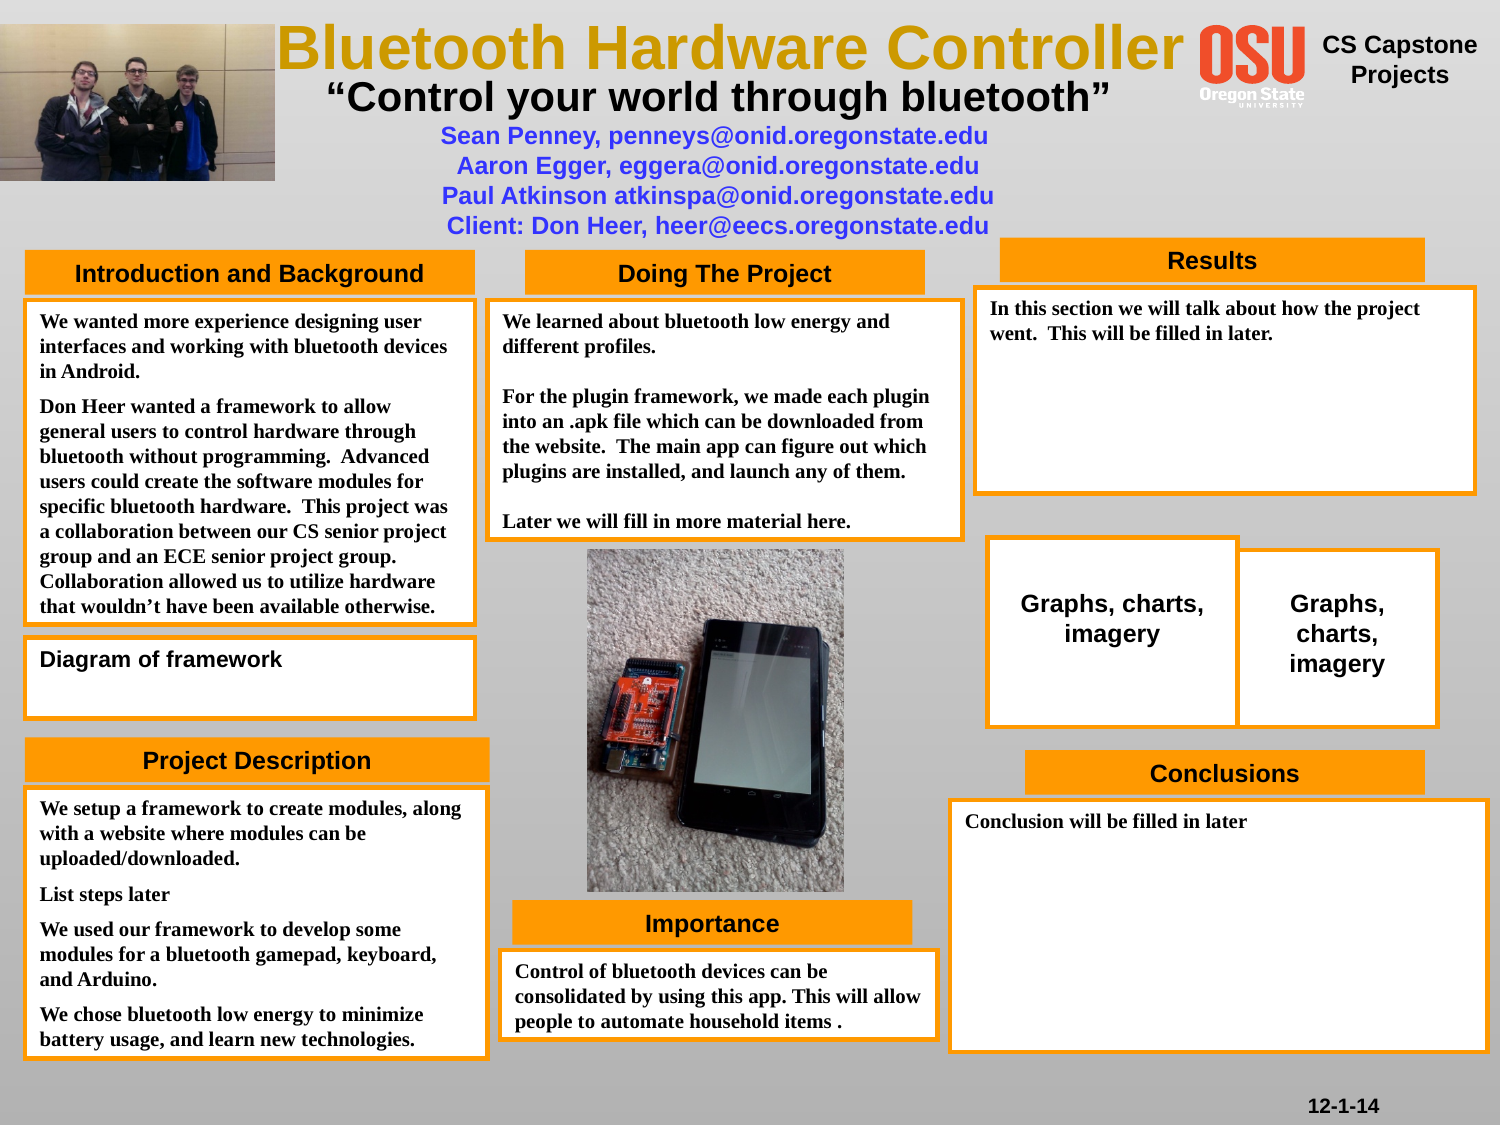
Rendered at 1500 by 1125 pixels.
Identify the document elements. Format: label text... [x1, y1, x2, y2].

text_box In this section we will talk about how the project went. This will be filled in later. [975, 287, 1475, 494]
picture [1199, 24, 1305, 108]
text_box Introduction and Background [24, 249, 475, 295]
text_box Control of bluetooth devices can be consolidated by using this app. This will allow people to automate household items . [499, 950, 938, 1040]
text_box 12-1-14 [1187, 1084, 1500, 1125]
picture [587, 549, 844, 892]
text_box Bluetooth Hardware Controller [75, 0, 1388, 62]
text_box Project Description [24, 737, 490, 783]
text_box Graphs, charts, imagery [987, 537, 1238, 727]
text_box We wanted more experience designing user interfaces and working with bluetooth devices in Android. Don Heer wanted a framework to allow general users to control hardware through bluetooth without programming. Advanced users could create the software modules for specific bluetooth hardware. This project was a collaboration between our CS senior project group and an ECE senior project group. Collaboration allowed us to utilize hardware that wouldn’t have been available otherwise. [24, 299, 475, 625]
text_box Sean Penney, penneys@onid.oregonstate.edu Aaron Egger, eggera@onid.oregonstate.edu Paul Atkinson atkinspa@onid.oregonstate.edu Client: Don Heer, heer@eecs.oregonstate.edu [362, 112, 1075, 247]
text_box We setup a framework to create modules, along with a website where modules can be uploaded/downloaded. List steps later We used our framework to develop some modules for a bluetooth gamepad, keyboard, and Arduino. We chose bluetooth low energy to minimize battery usage, and learn new technologies. [24, 787, 488, 1059]
text_box We learned about bluetooth low energy and different profiles. For the plugin framework, we made each plugin into an .apk file which can be downloaded from the website. The main app can figure out which plugins are installed, and launch any of them. Later we will fill in more material here. [487, 299, 963, 540]
text_box Conclusion will be filled in later [949, 800, 1488, 1052]
text_box Diagram of framework [24, 637, 475, 719]
text_box CS Capstone Projects [1306, 21, 1494, 96]
text_box Doing The Project [525, 249, 925, 295]
text_box Graphs, charts, imagery [1237, 549, 1438, 727]
text_box Importance [512, 900, 913, 945]
text_box Conclusions [1025, 750, 1425, 795]
text_box Results [999, 237, 1425, 283]
text_box “Control your world through bluetooth” [279, 62, 1400, 128]
picture [0, 24, 276, 181]
